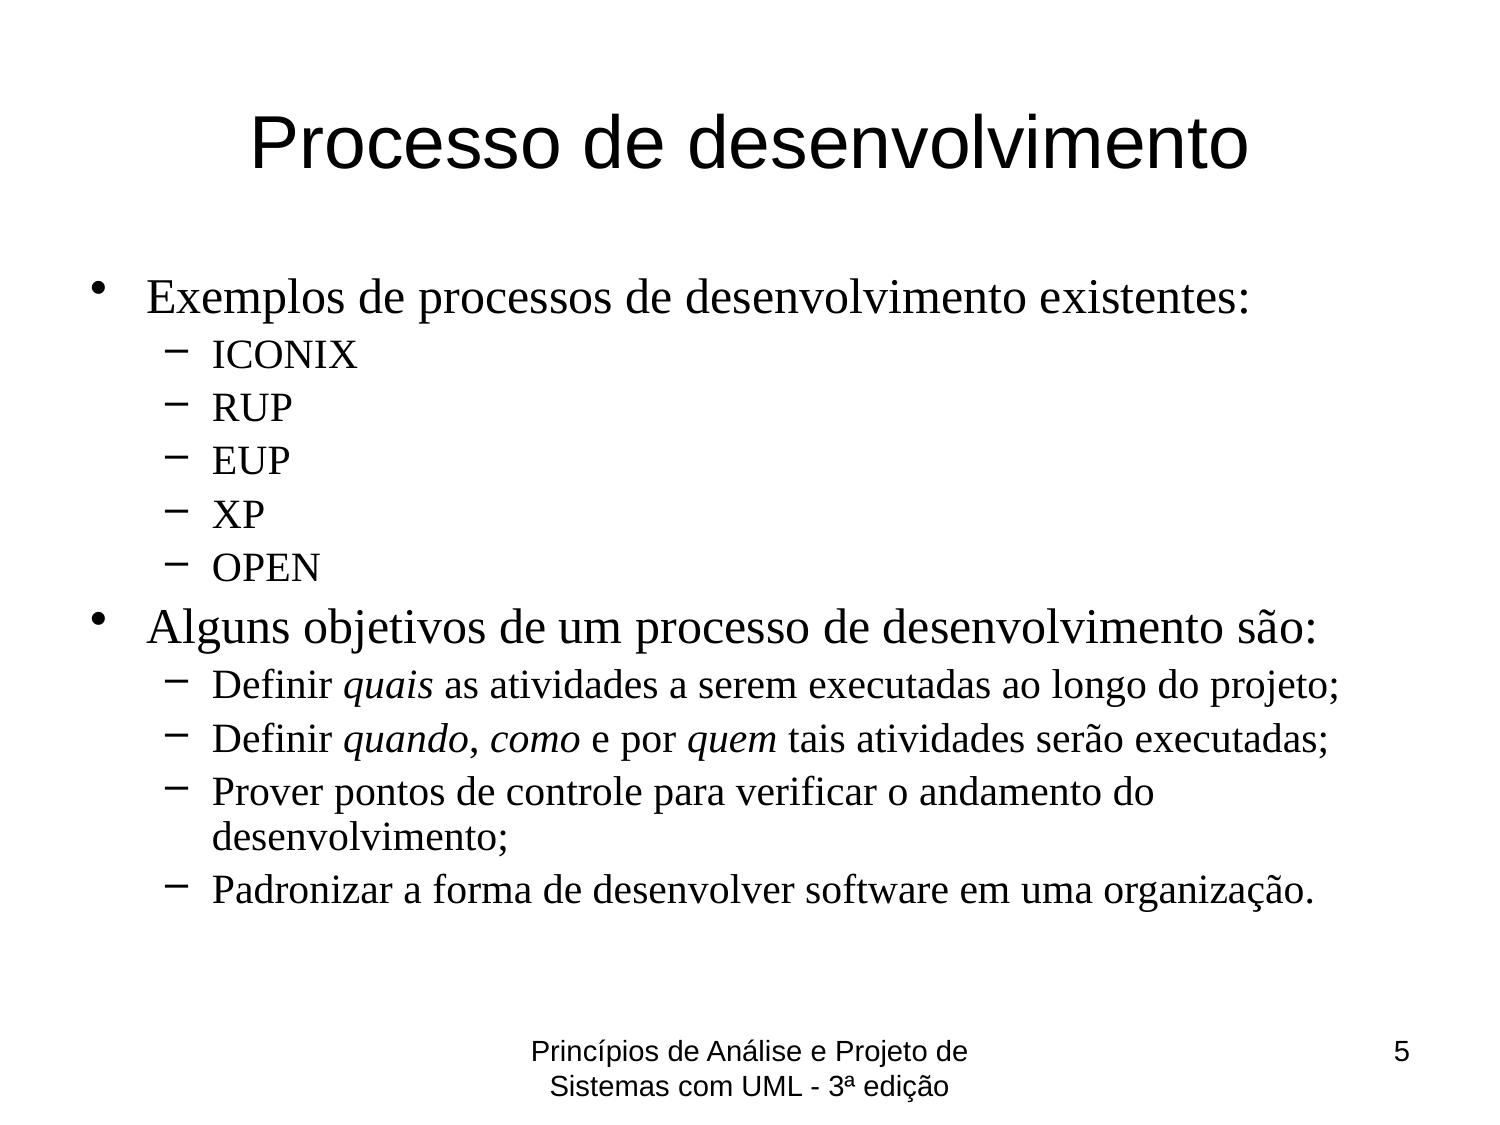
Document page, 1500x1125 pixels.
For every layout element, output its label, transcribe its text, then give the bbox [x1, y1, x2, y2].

slide_number 5 [1074, 1024, 1426, 1103]
title Processo de desenvolvimento [74, 44, 1426, 233]
list Exemplos de processos de desenvolvimento existentes: ICONIX RUP EUP XP OPEN Alguns objetivos de um processo de desenvolvimento são: Definir quais as atividades a serem executadas ao longo do projeto; Definir quando, como e por quem tais atividades serão executadas; Prover pontos de controle para verificar o andamento do desenvolvimento; Padronizar a forma de desenvolver software em uma organização. [74, 262, 1426, 1006]
footer Princípios de Análise e Projeto de Sistemas com UML - 3ª edição [512, 1024, 988, 1103]
